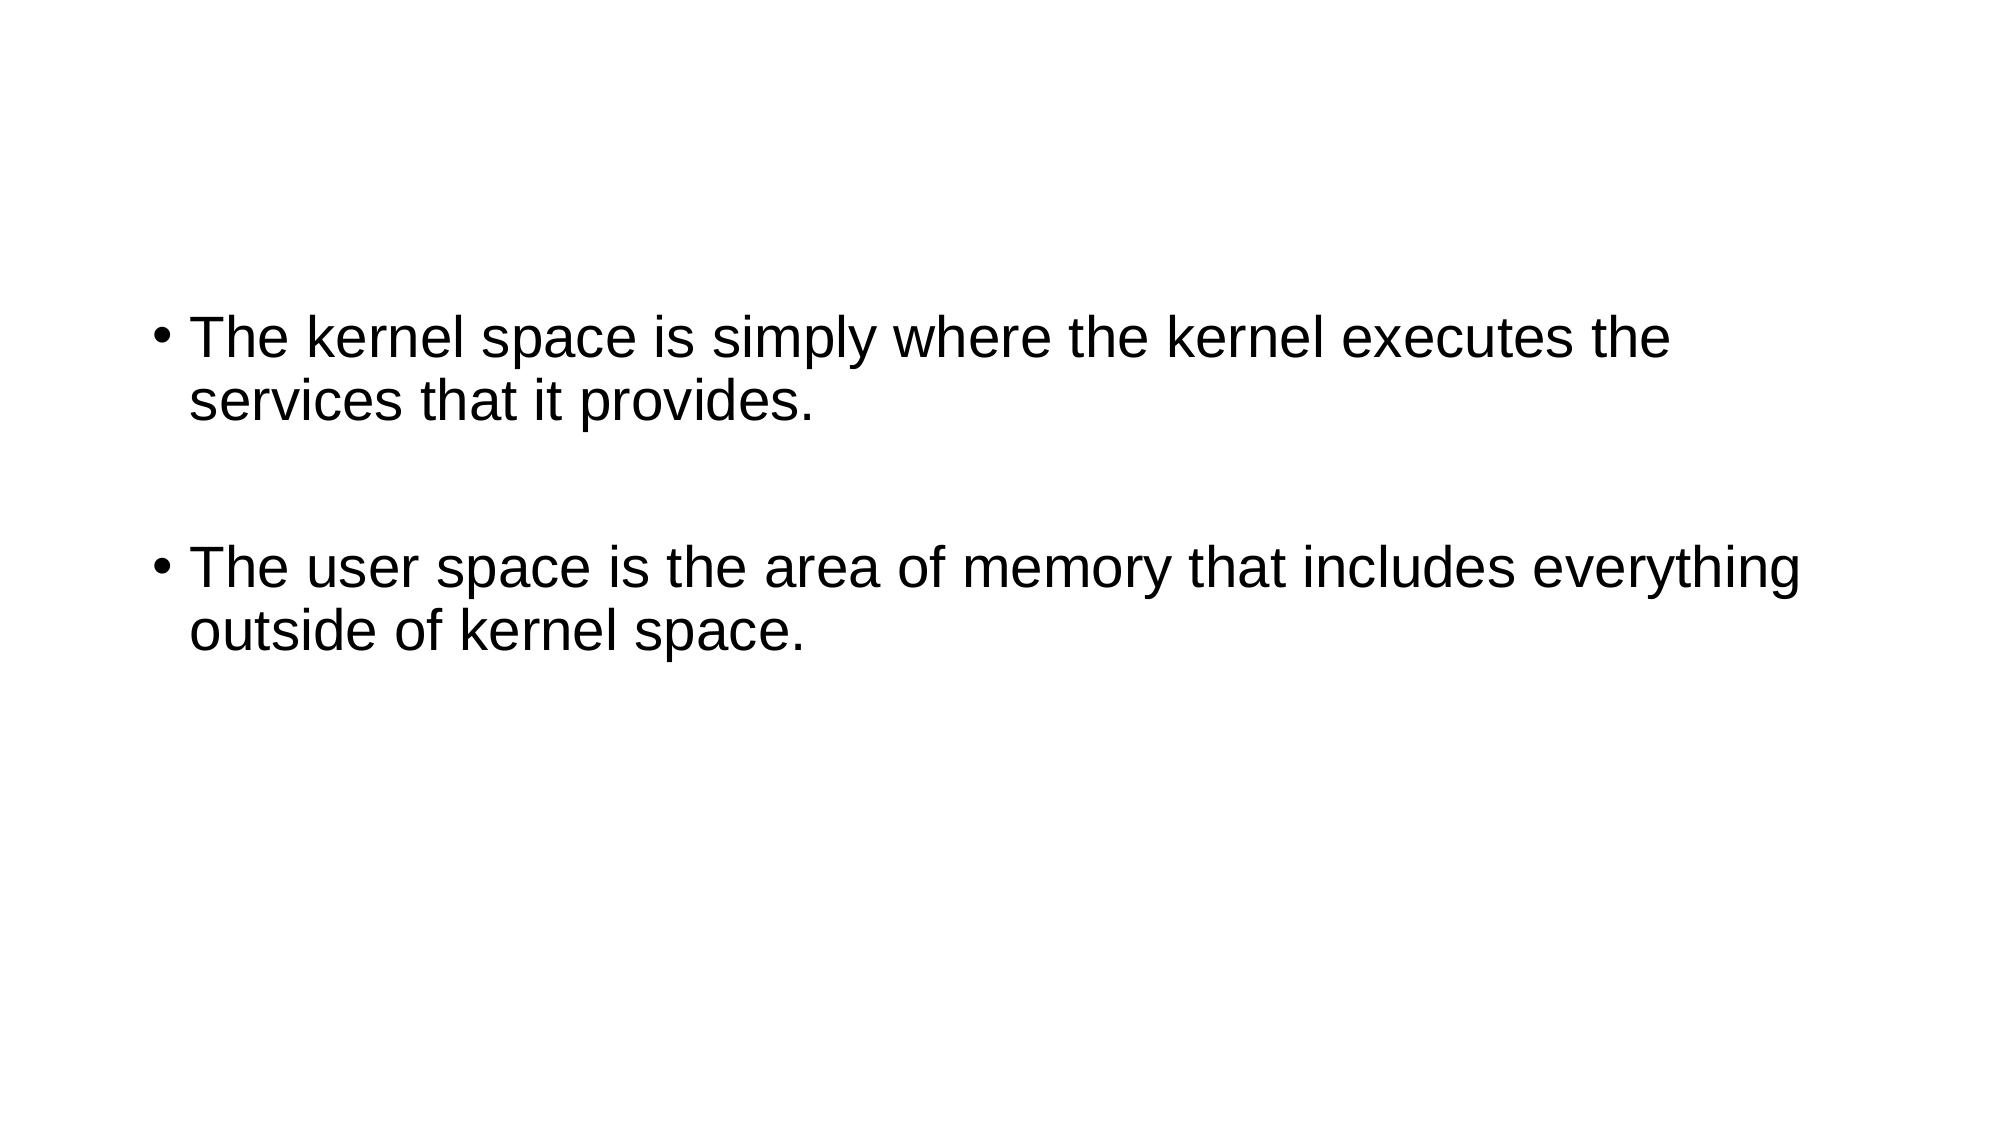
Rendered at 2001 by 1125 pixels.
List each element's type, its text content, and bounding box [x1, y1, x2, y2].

list The kernel space is simply where the kernel executes the services that it provides. The user space is the area of memory that includes everything outside of kernel space. [137, 299, 1863, 1014]
